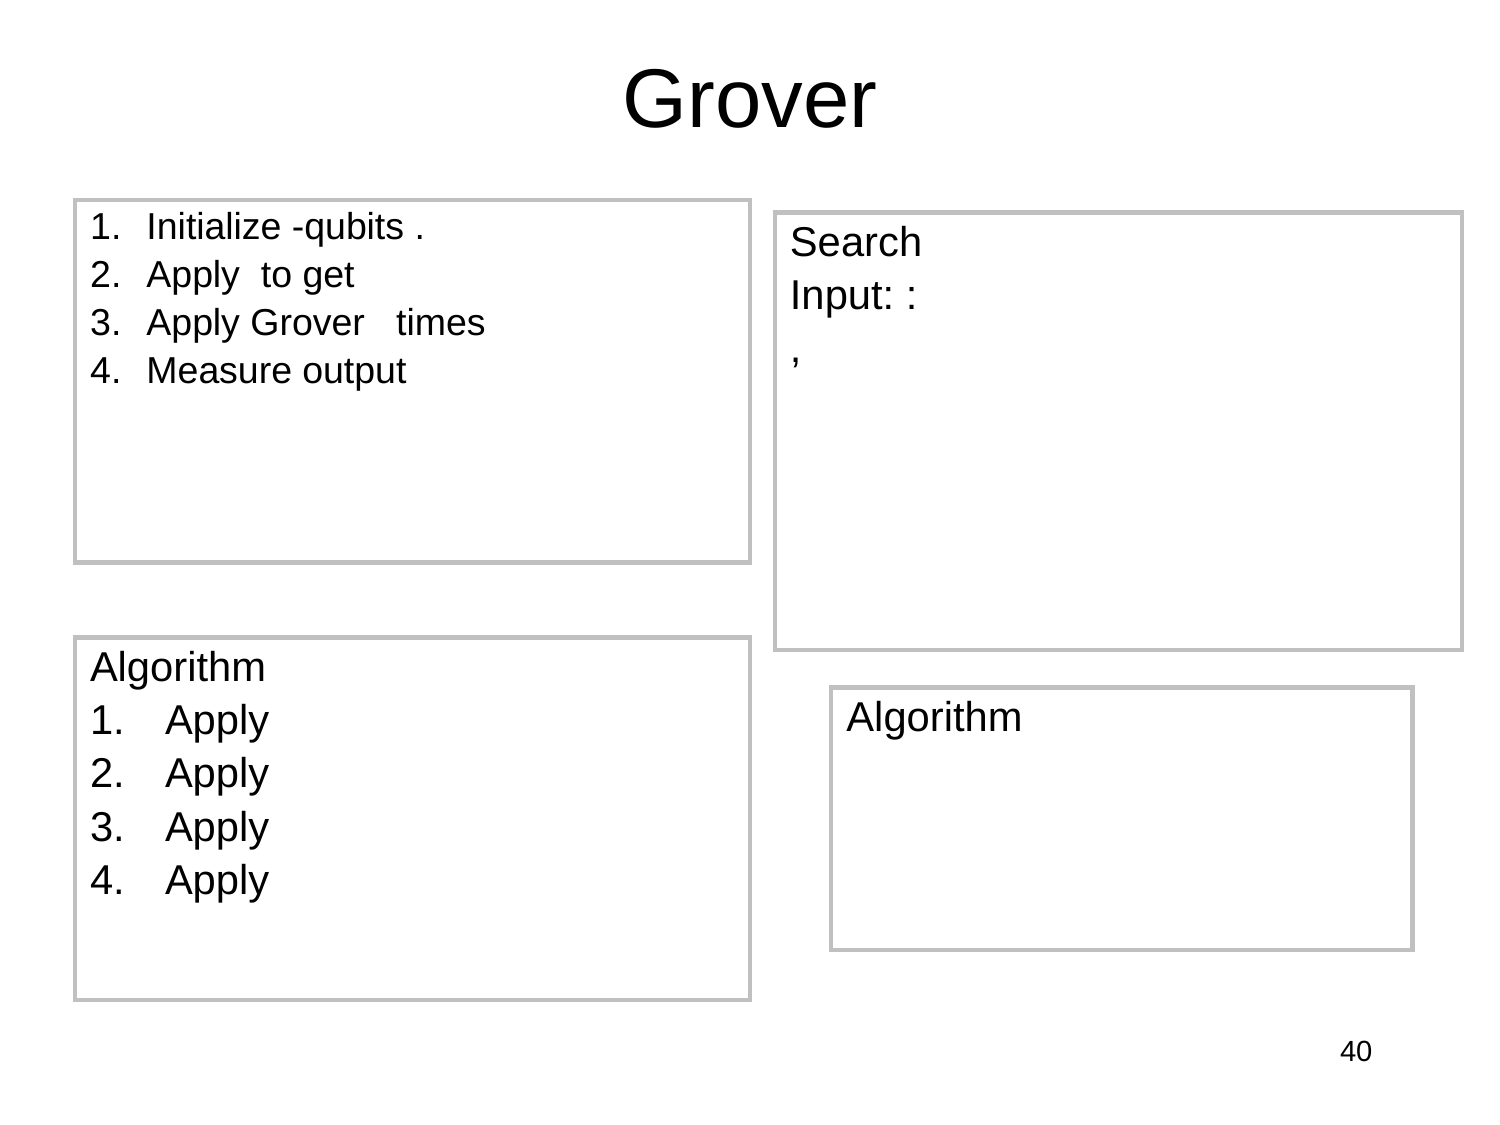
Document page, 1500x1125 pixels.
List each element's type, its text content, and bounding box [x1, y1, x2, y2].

title Grover [112, 37, 1388, 151]
slide_number 40 [1074, 1024, 1388, 1101]
